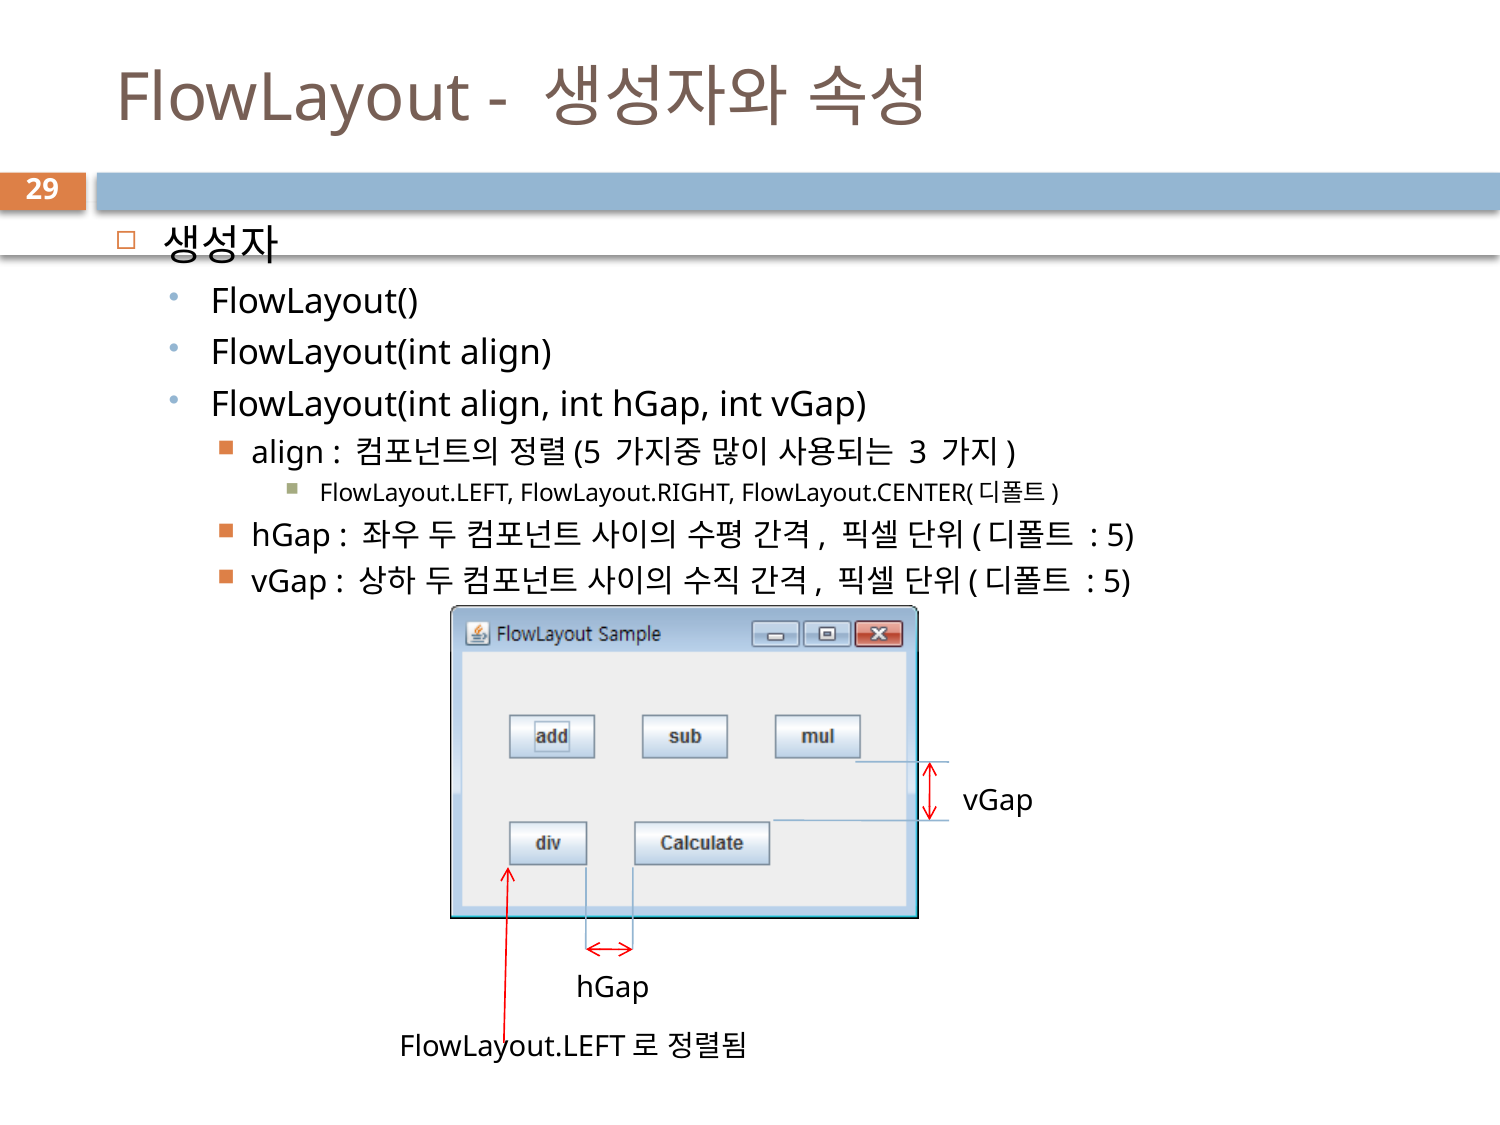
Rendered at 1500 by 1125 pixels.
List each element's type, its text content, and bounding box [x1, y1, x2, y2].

list 생성자 FlowLayout() FlowLayout(int align) FlowLayout(int align, int hGap, int vGap) align : 컴포넌트의 정렬(5 가지중 많이 사용되는 3 가지) FlowLayout.LEFT, FlowLayout.RIGHT, FlowLayout.CENTER(디폴트) hGap : 좌우 두 컴포넌트 사이의 수평 간격, 픽셀 단위(디폴트 : 5) vGap : 상하 두 컴포넌트 사이의 수직 간격, 픽셀 단위(디폴트 : 5) [100, 210, 1438, 610]
title FlowLayout - 생성자와 속성 [100, 37, 1438, 149]
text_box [386, 605, 1048, 1071]
slide_number 29 [0, 170, 87, 211]
